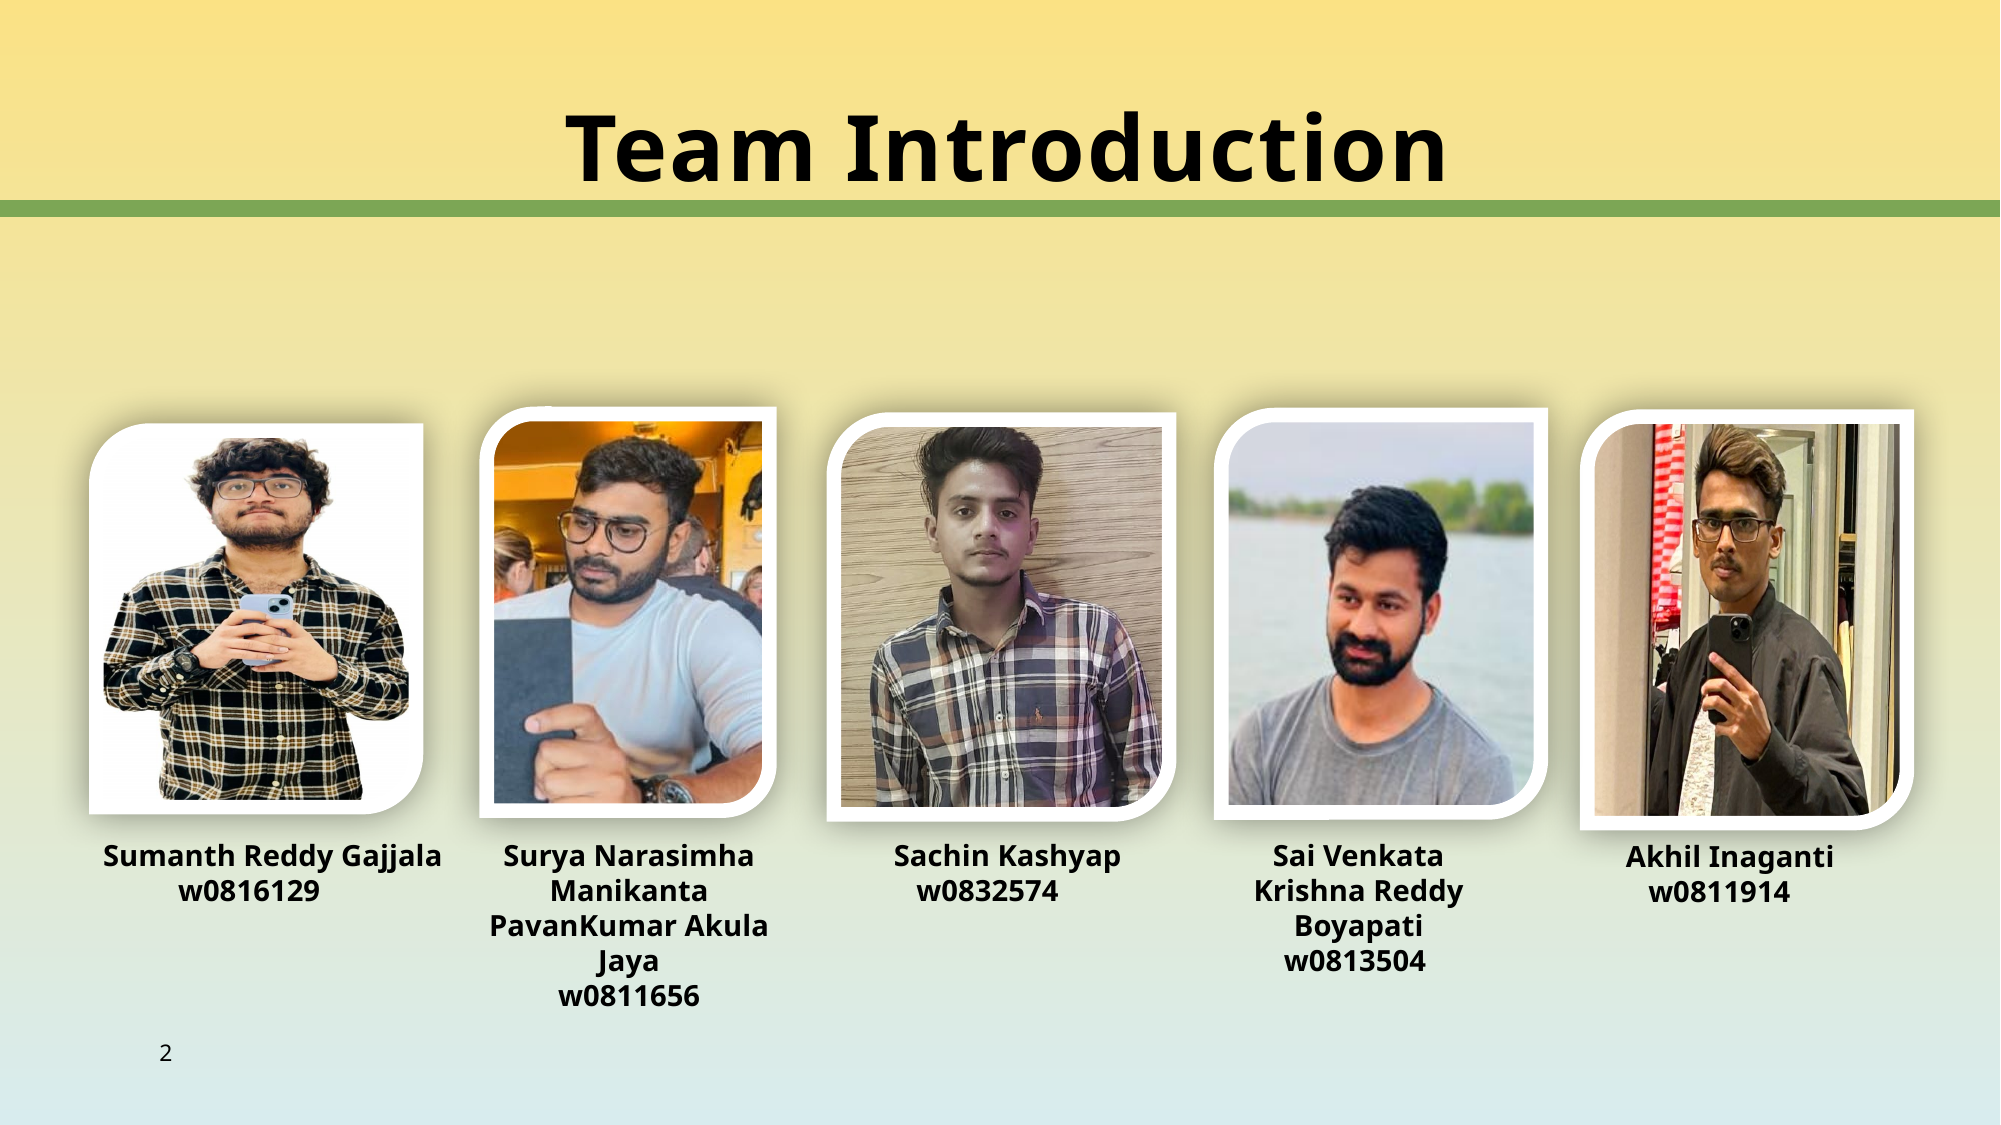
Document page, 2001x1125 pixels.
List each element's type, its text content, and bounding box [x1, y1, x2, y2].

picture [1587, 416, 1907, 824]
text_box Sumanth Reddy Gajjala w0816129 [88, 829, 463, 950]
text_box [968, 636, 1186, 854]
text_box Sai Venkata Krishna Reddy Boyapati w0813504 [1229, 845, 1488, 985]
picture [96, 430, 416, 808]
text_box Team Introduction [564, 74, 1710, 200]
picture [486, 413, 770, 811]
slide_number 2 [159, 1038, 246, 1080]
picture [1221, 415, 1541, 813]
text_box Surya Narasimha Manikanta PavanKumar Akula Jaya w0811656 [463, 829, 795, 1020]
picture [833, 419, 1170, 815]
text_box Akhil Inaganti w0811914 [1611, 854, 1869, 916]
text_box Sachin Kashyap w0832574 [879, 848, 1137, 915]
